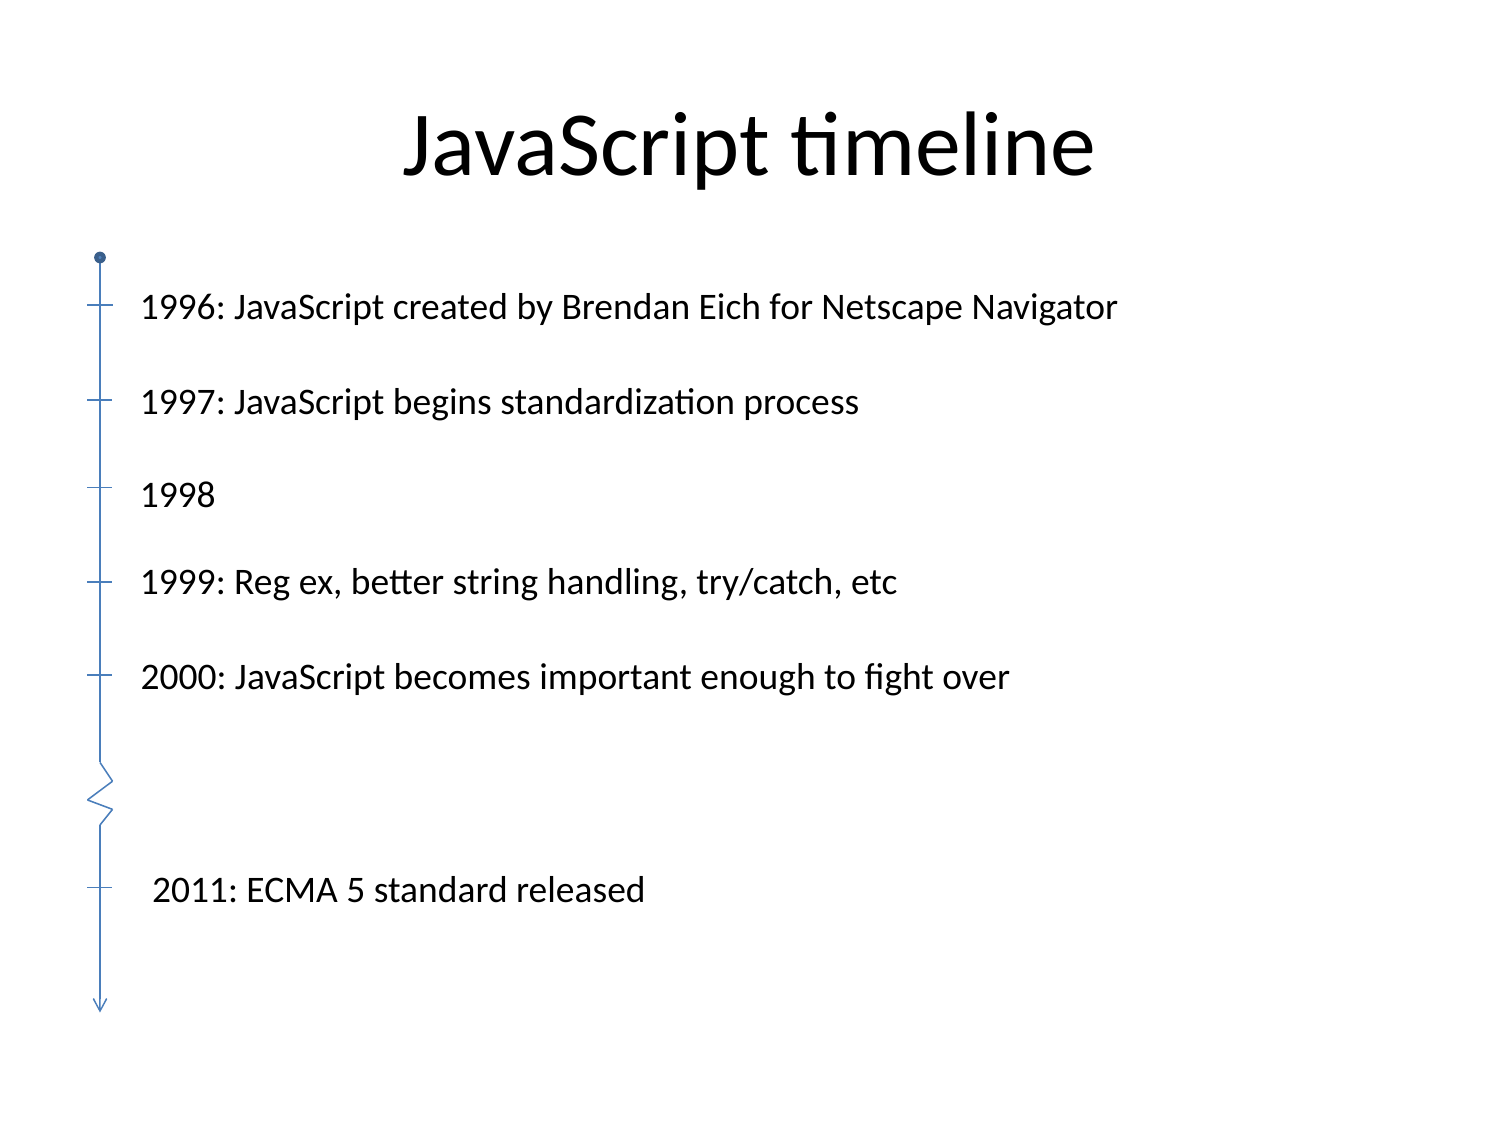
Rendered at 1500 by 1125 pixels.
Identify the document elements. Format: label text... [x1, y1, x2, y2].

text_box 1997: JavaScript begins standardization process [124, 369, 1413, 430]
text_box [99, 809, 113, 826]
text_box 2000: JavaScript becomes important enough to fight over [125, 644, 1414, 705]
text_box 1996: JavaScript created by Brendan Eich for Netscape Navigator [124, 274, 1413, 335]
title JavaScript timeline [75, 45, 1425, 233]
text_box 2011: ECMA 5 standard released [137, 857, 1425, 917]
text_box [99, 762, 113, 780]
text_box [87, 799, 113, 810]
text_box [94, 251, 106, 264]
text_box 1998 [124, 462, 1413, 523]
text_box 1999: Reg ex, better string handling, try/catch, etc [124, 549, 1413, 610]
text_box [87, 780, 113, 799]
